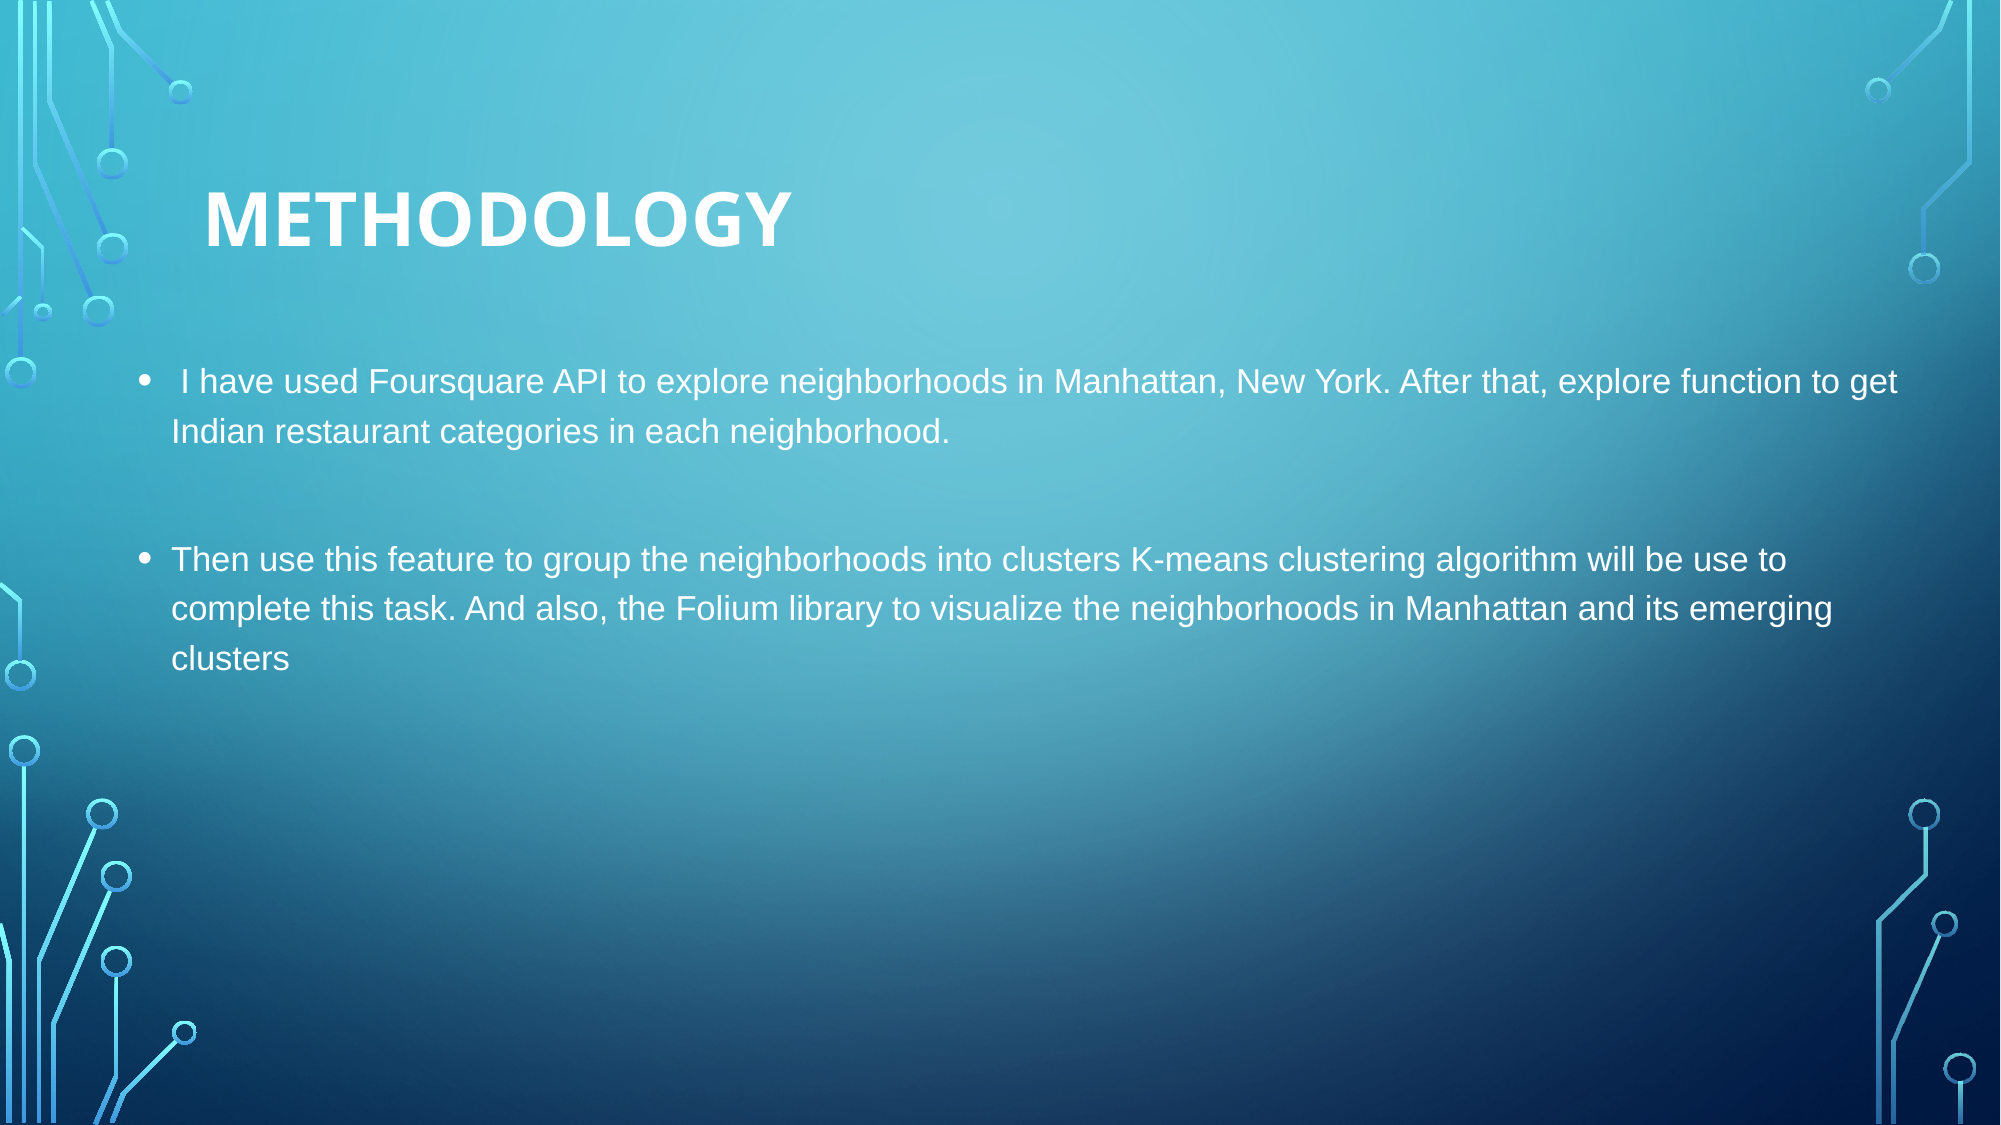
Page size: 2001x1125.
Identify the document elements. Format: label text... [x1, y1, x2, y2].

list I have used Foursquare API to explore neighborhoods in Manhattan, New York. After that, explore function to get Indian restaurant categories in each neighborhood. Then use this feature to group the neighborhoods into clusters K-means clustering algorithm will be use to complete this task. And also, the Folium library to visualize the neighborhoods in Manhattan and its emerging clusters [122, 343, 1940, 688]
title Methodology [187, 101, 1813, 343]
